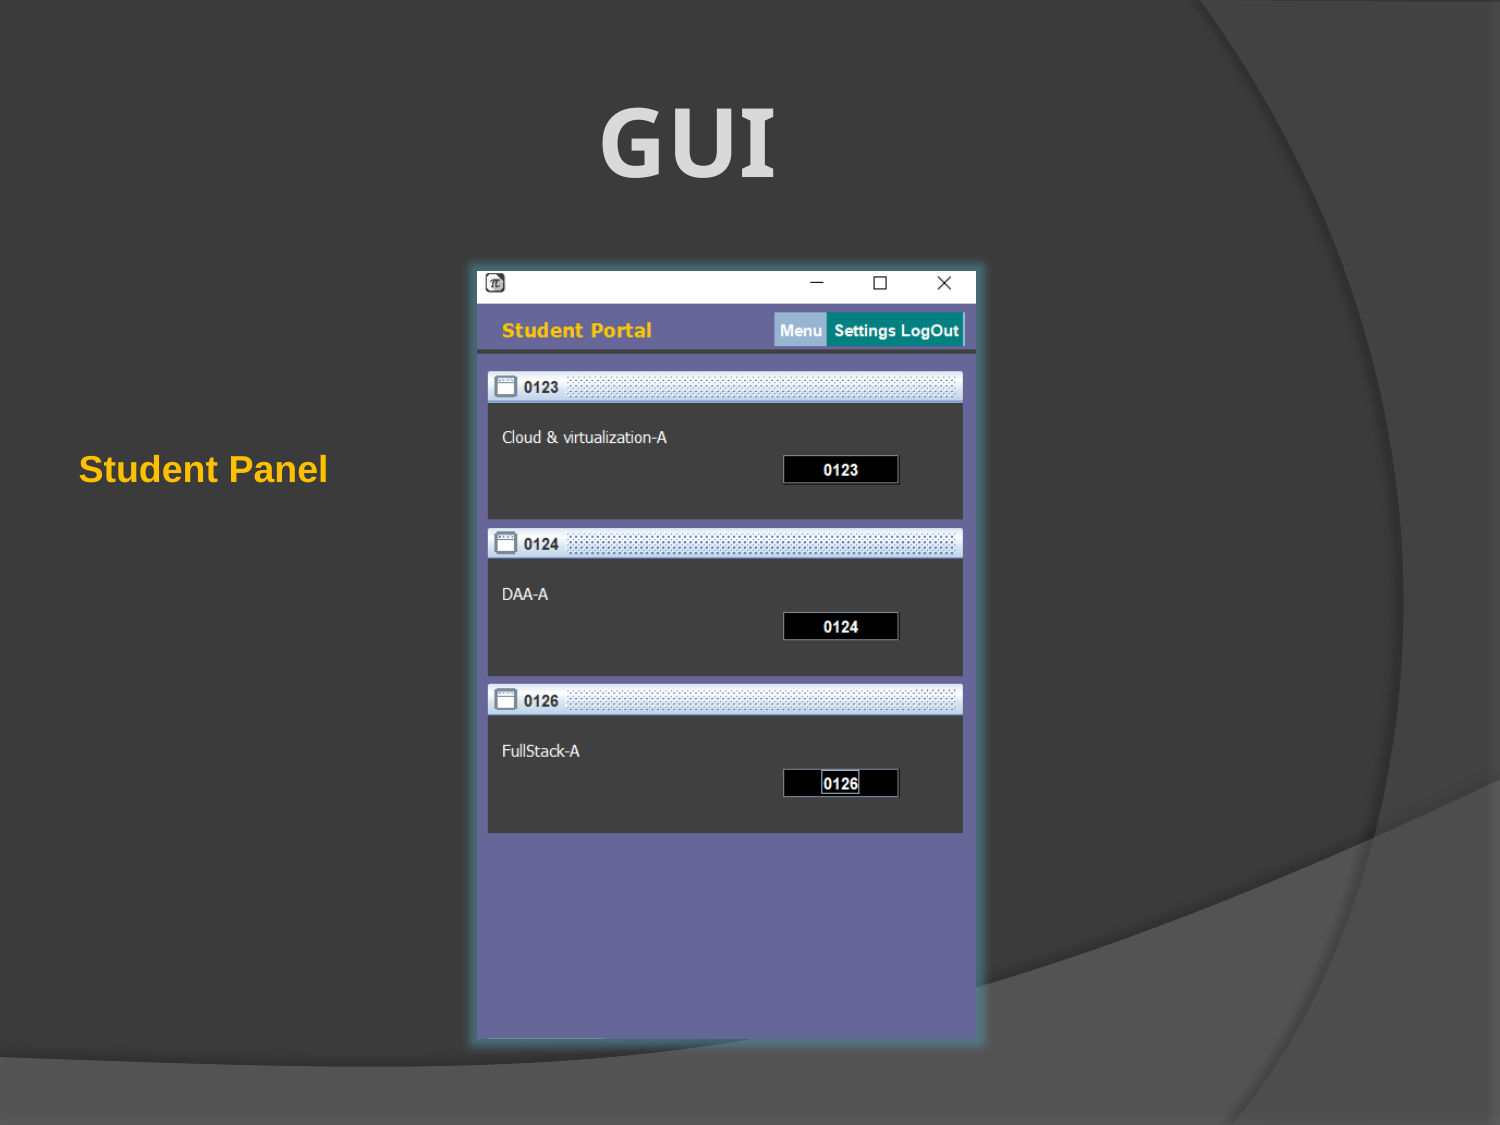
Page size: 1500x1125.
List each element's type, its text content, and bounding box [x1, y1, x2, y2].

title GUI [75, 45, 1300, 233]
text_box Student Panel [63, 437, 344, 498]
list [477, 271, 976, 1039]
